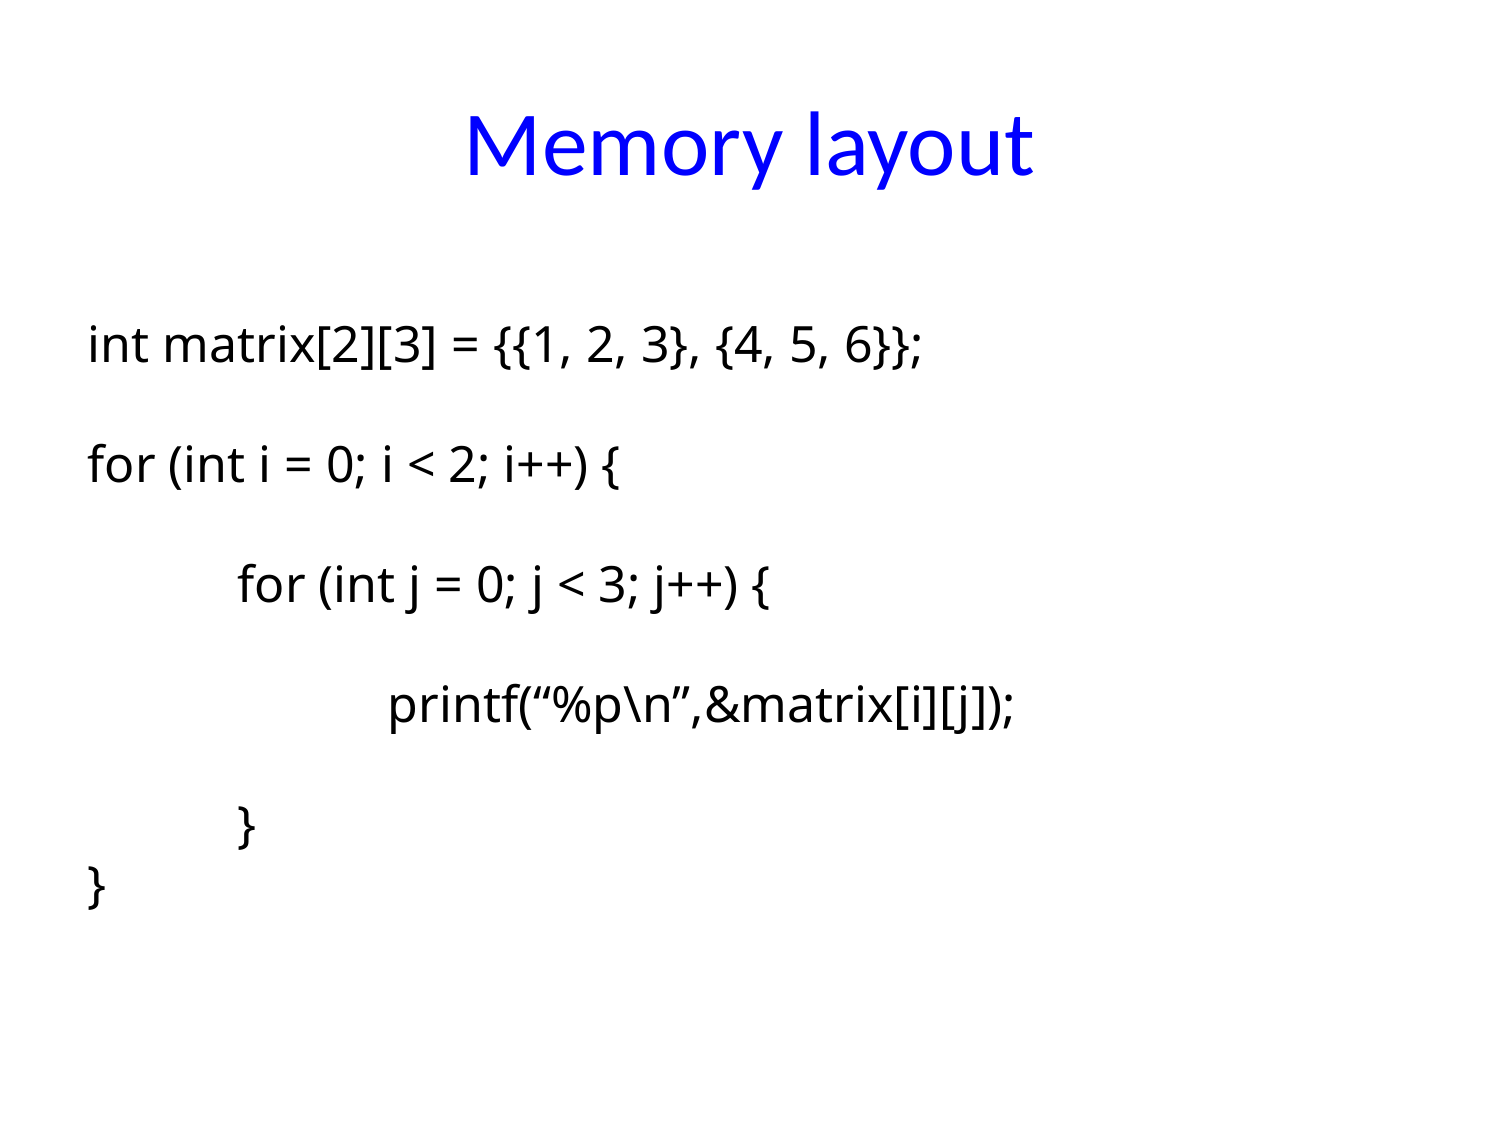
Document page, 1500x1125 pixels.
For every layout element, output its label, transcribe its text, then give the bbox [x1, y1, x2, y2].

text_box int matrix[2][3] = {{1, 2, 3}, {4, 5, 6}}; for (int i = 0; i < 2; i++) { for (int j = 0; j < 3; j++) { printf(“%p\n”,&matrix[i][j]); } } [72, 305, 1368, 921]
title Memory layout [75, 45, 1425, 233]
